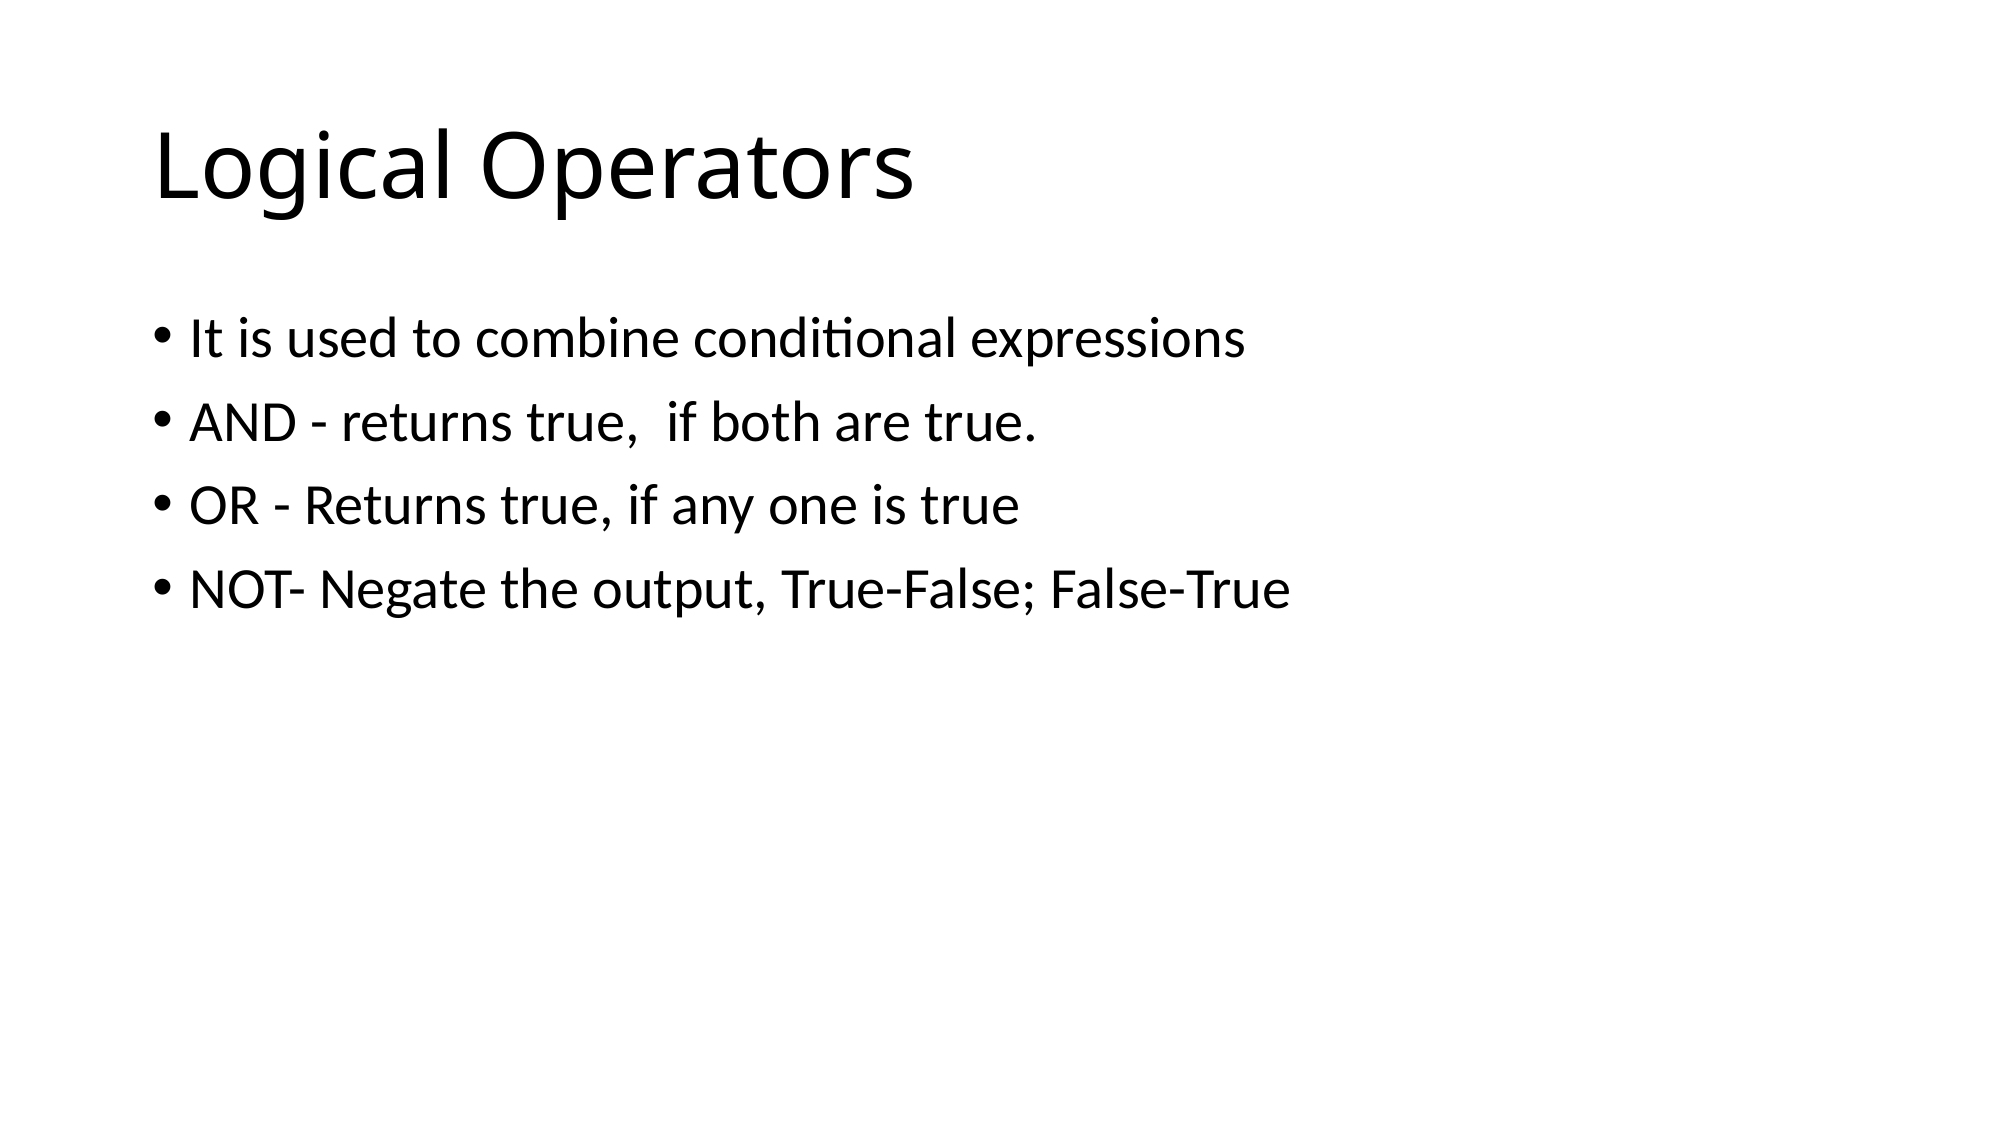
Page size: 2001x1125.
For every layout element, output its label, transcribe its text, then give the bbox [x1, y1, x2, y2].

list It is used to combine conditional expressions AND - returns true, if both are true. OR - Returns true, if any one is true NOT- Negate the output, True-False; False-True [137, 299, 1863, 1014]
title Logical Operators [137, 59, 1863, 278]
